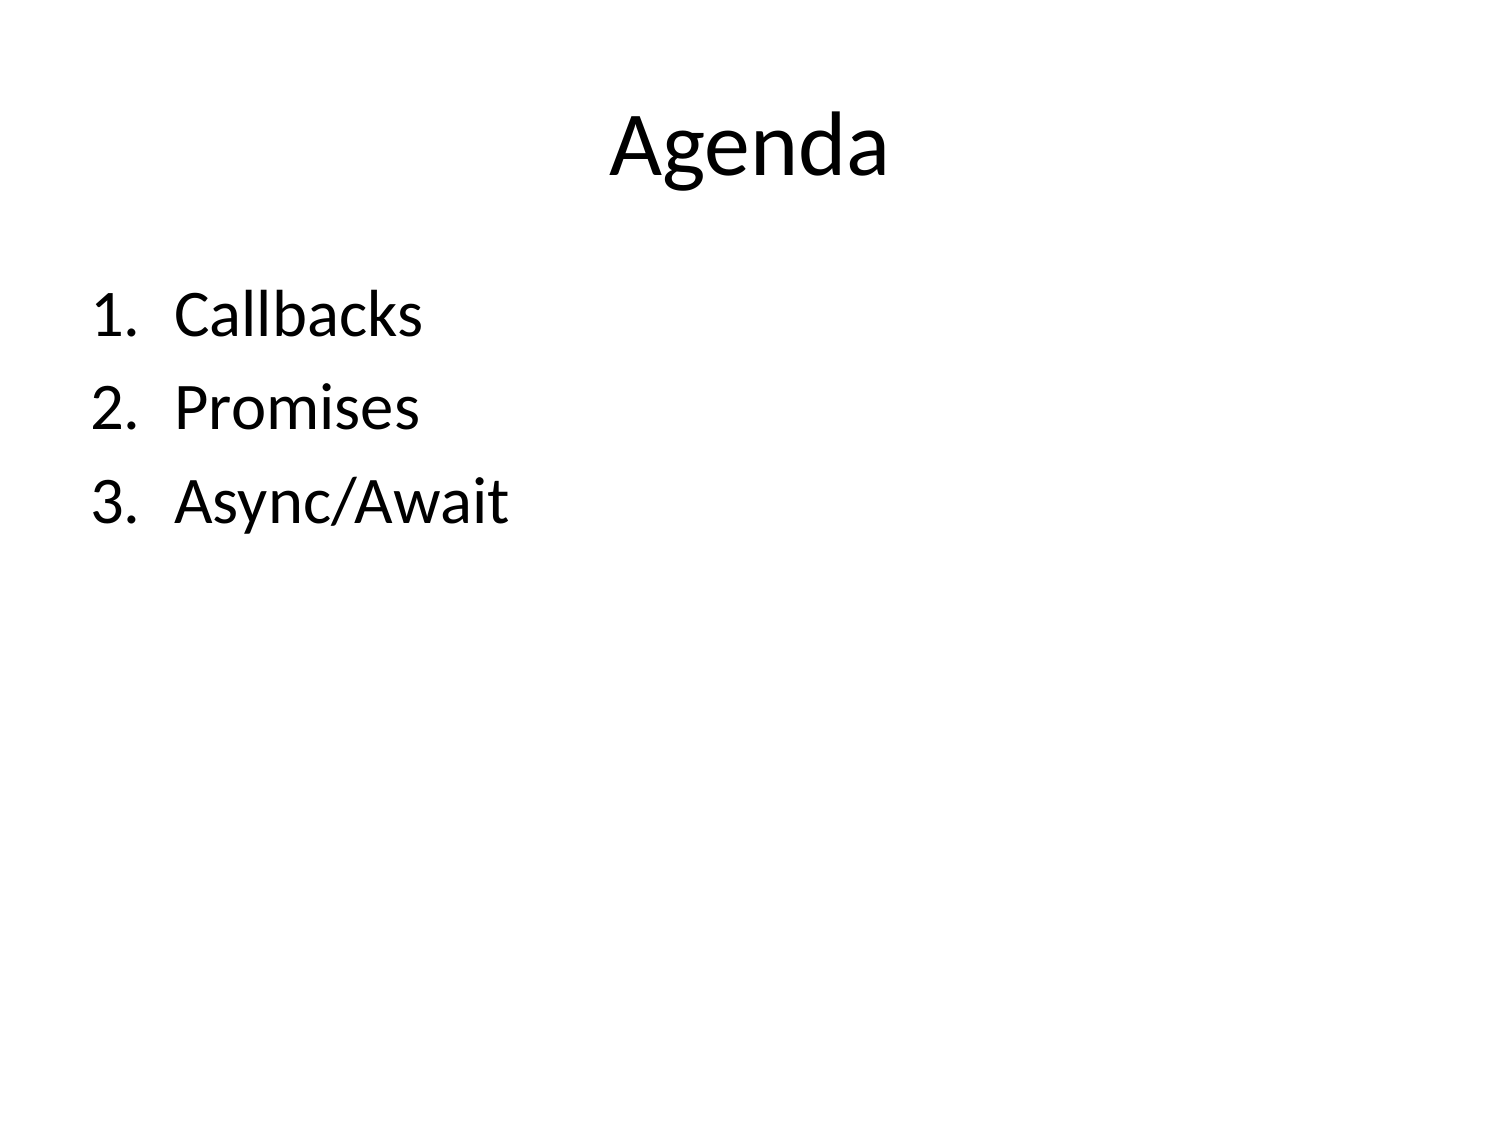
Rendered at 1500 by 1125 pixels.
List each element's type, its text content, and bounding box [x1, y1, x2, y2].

list Callbacks Promises Async/Await [75, 262, 1425, 1005]
title Agenda [75, 45, 1425, 233]
